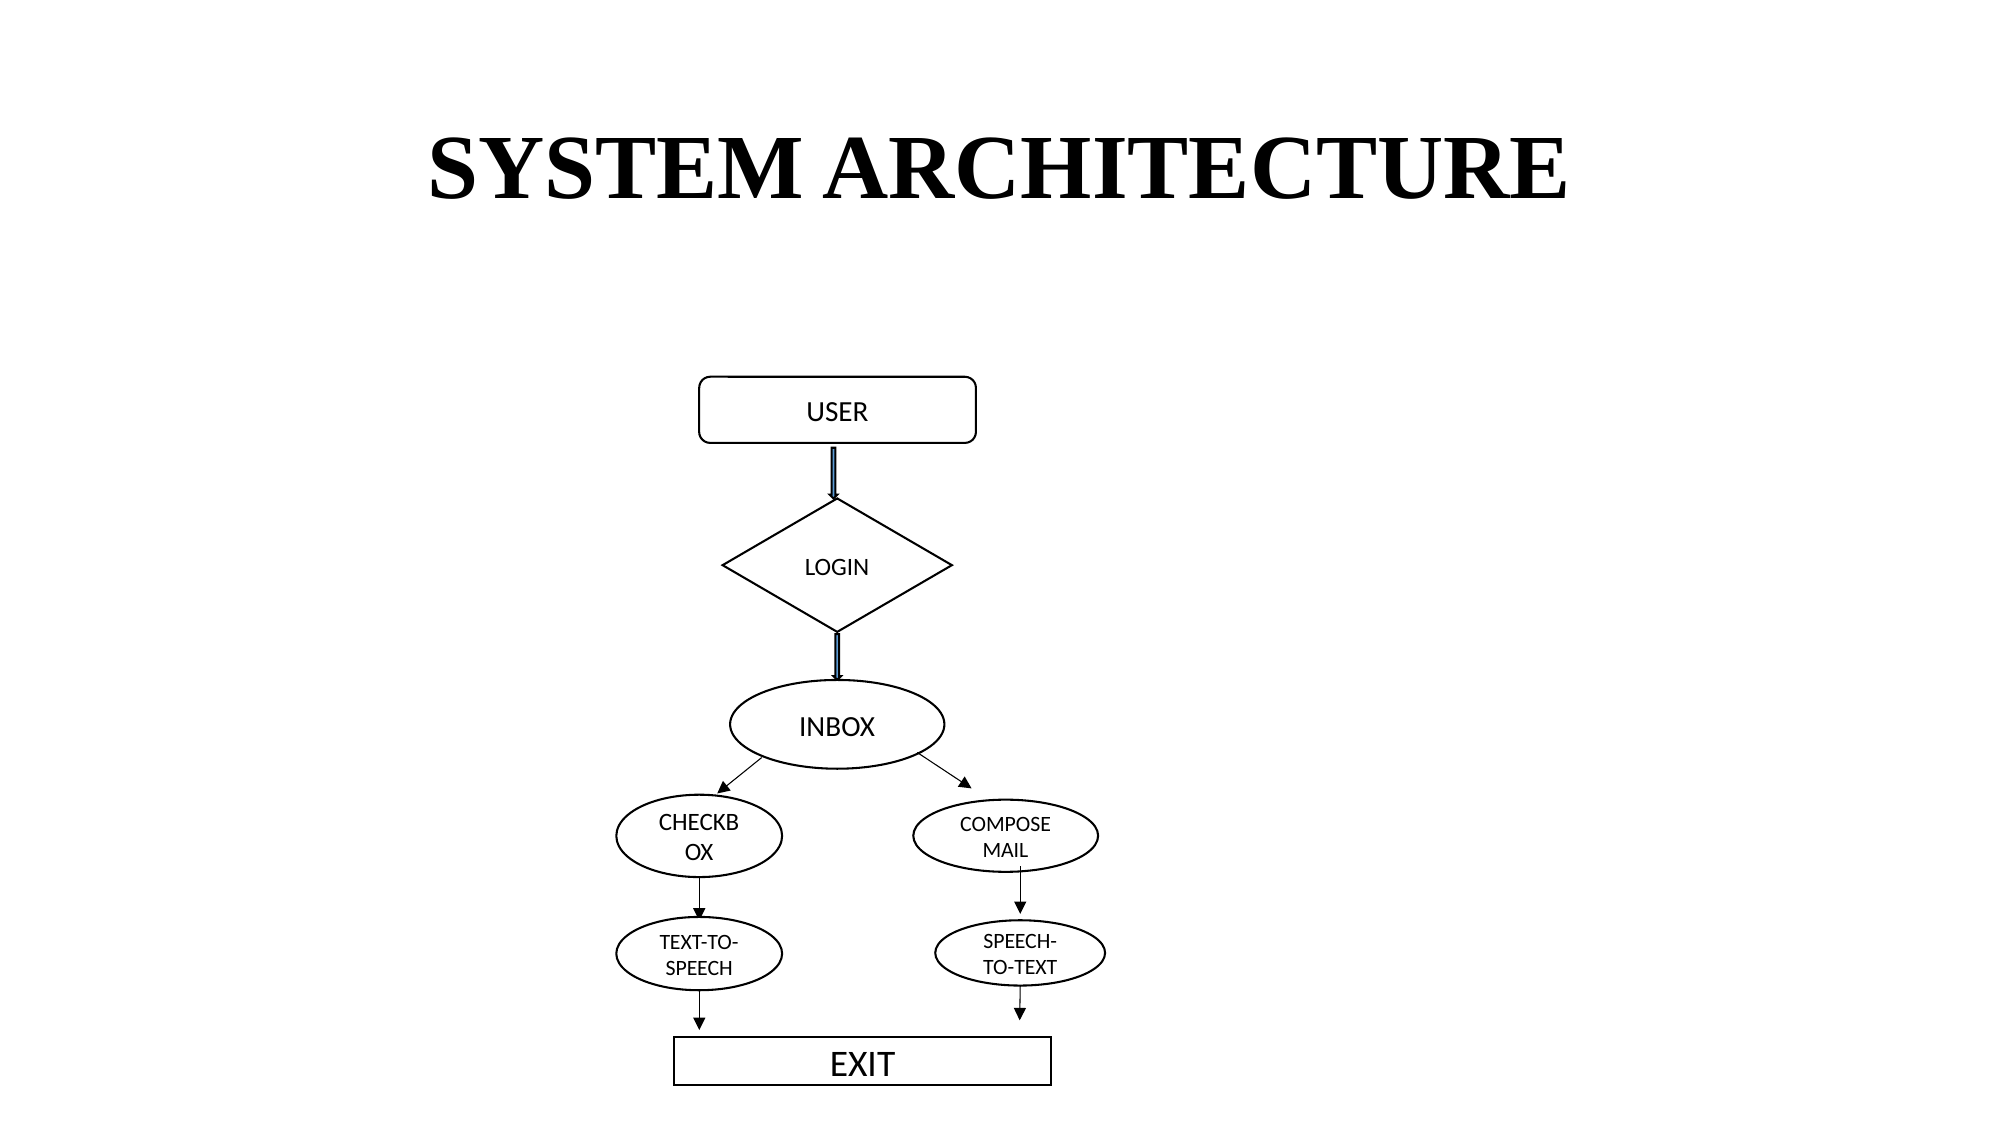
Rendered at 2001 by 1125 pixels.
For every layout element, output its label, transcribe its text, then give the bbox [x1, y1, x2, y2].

text_box COMPOSE MAIL [912, 798, 1100, 873]
text_box SPEECH-TO-TEXT [934, 919, 1107, 987]
text_box LOGIN [720, 497, 954, 633]
text_box TEXT-TO-SPEECH [615, 915, 784, 992]
title SYSTEM ARCHITECTURE [137, 59, 1863, 278]
text_box [827, 446, 840, 500]
text_box [831, 633, 844, 678]
text_box INBOX [729, 678, 946, 770]
text_box CHECKBOX [615, 793, 784, 879]
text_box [917, 752, 972, 789]
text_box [717, 757, 762, 794]
text_box USER [698, 375, 977, 444]
text_box EXIT [673, 1036, 1052, 1086]
